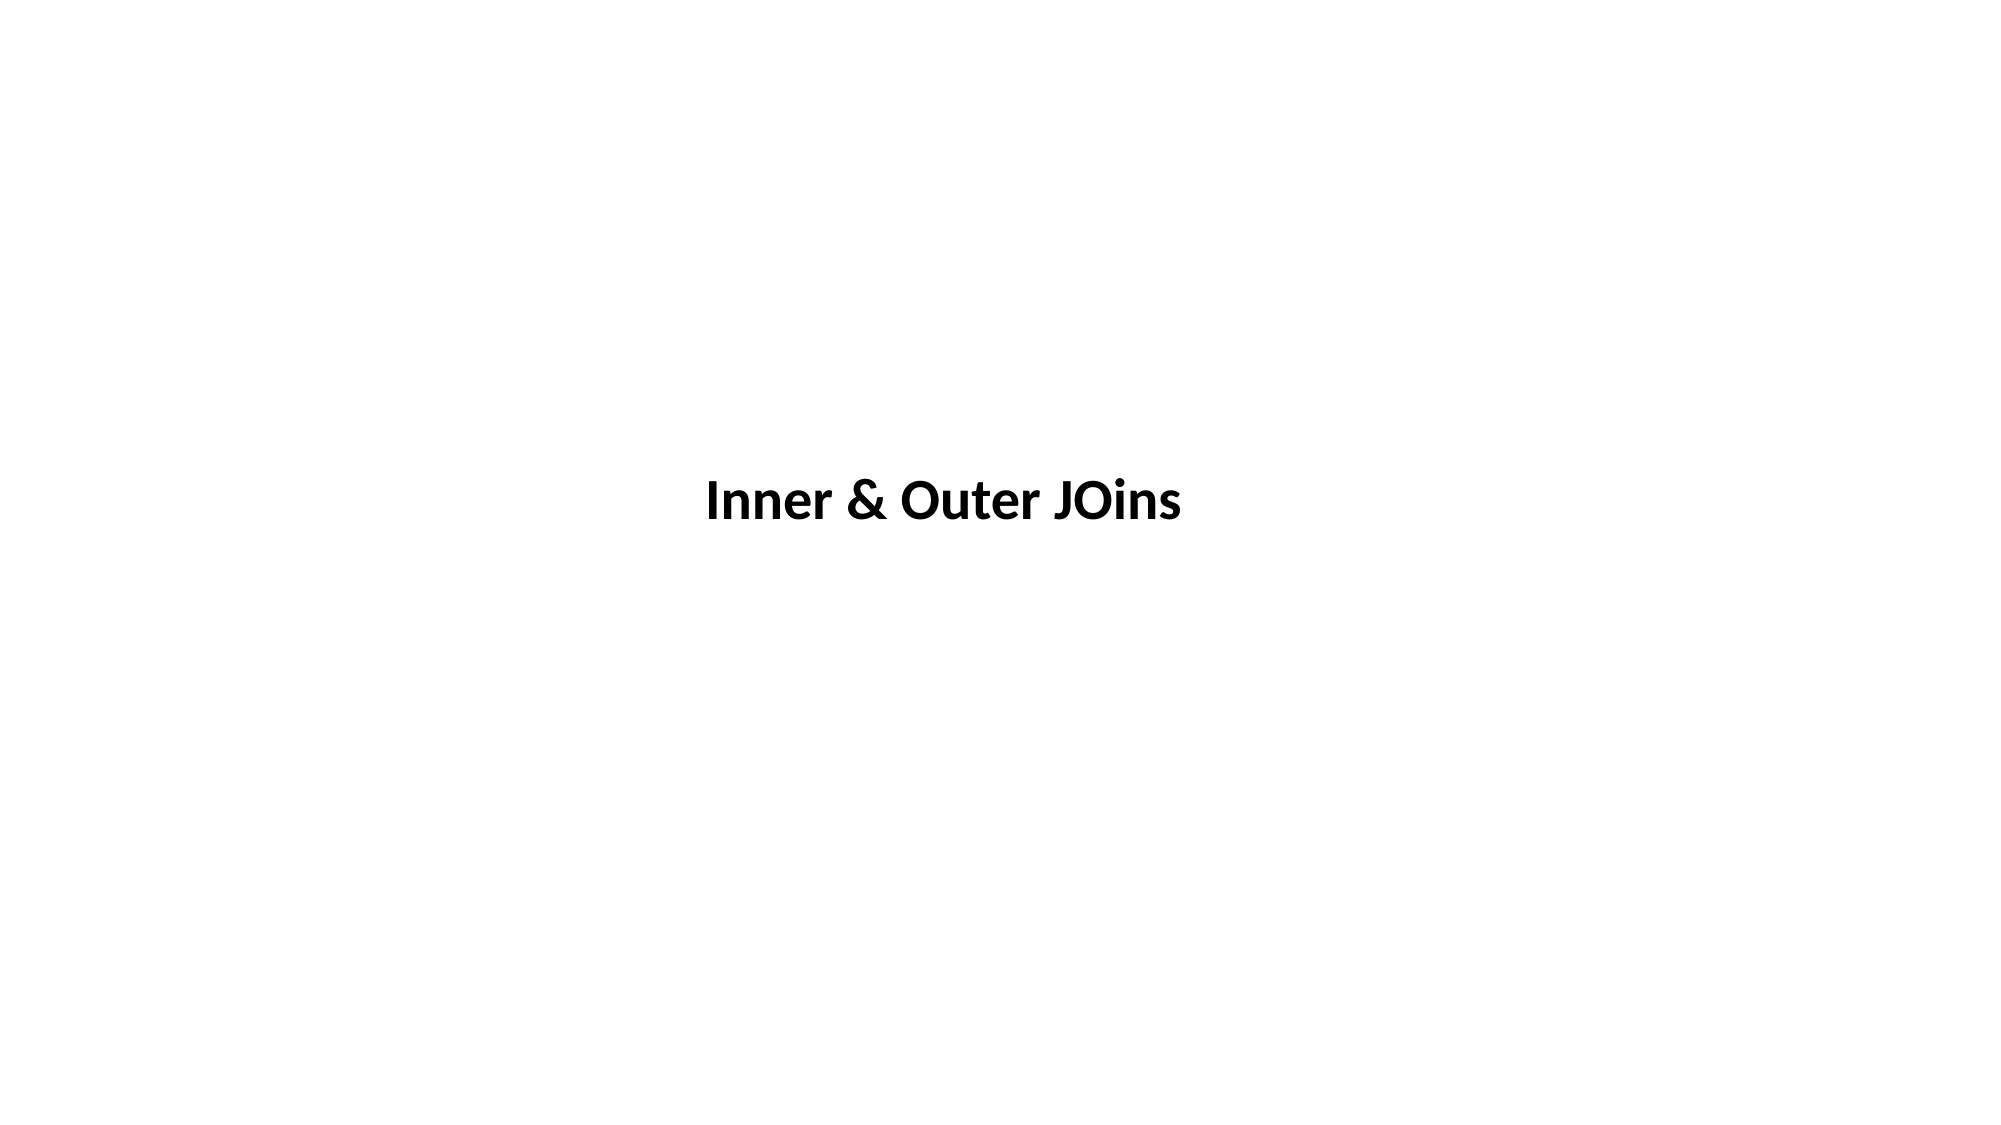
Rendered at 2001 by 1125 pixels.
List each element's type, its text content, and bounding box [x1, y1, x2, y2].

text_box Inner & Outer JOins [690, 453, 1197, 539]
